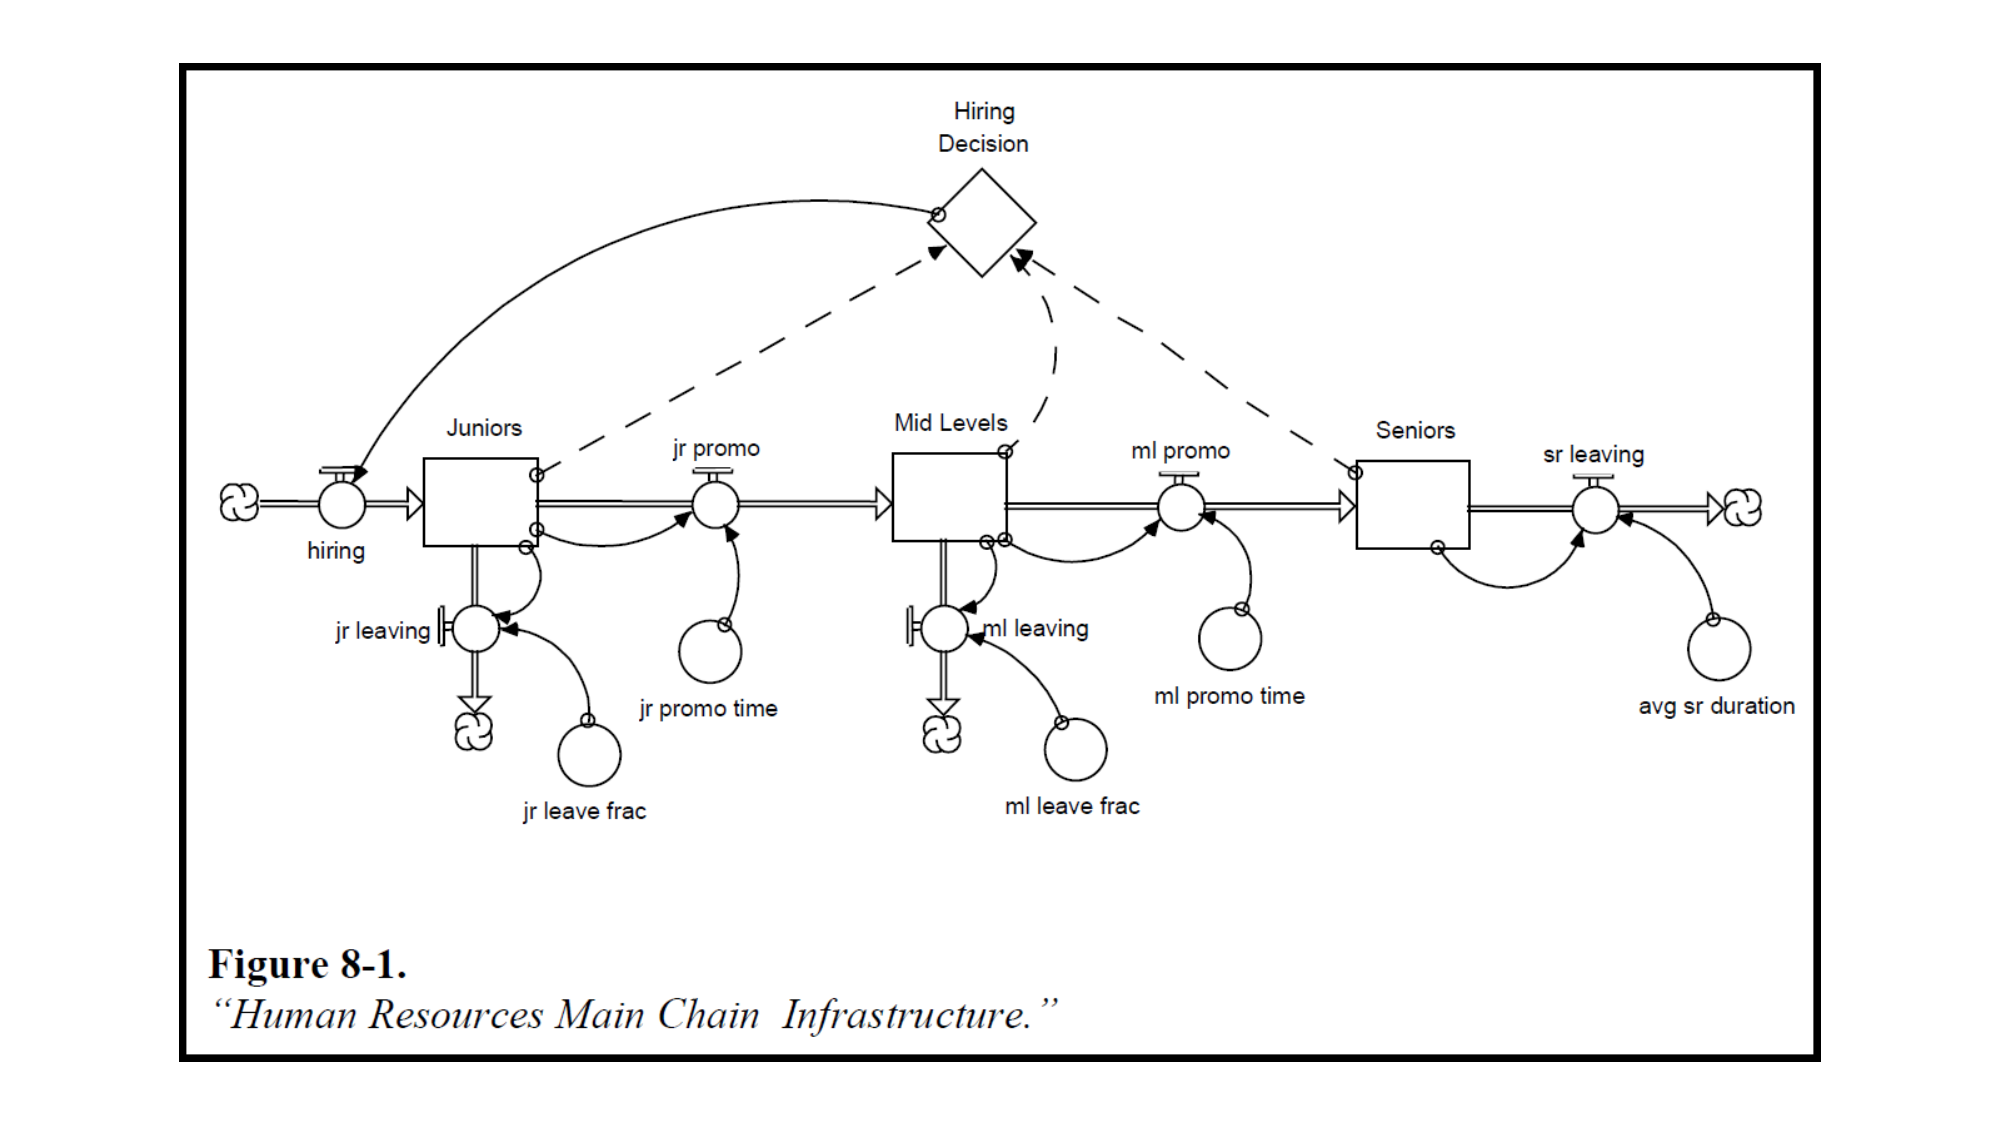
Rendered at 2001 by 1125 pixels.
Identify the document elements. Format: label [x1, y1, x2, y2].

picture [179, 63, 1821, 1062]
